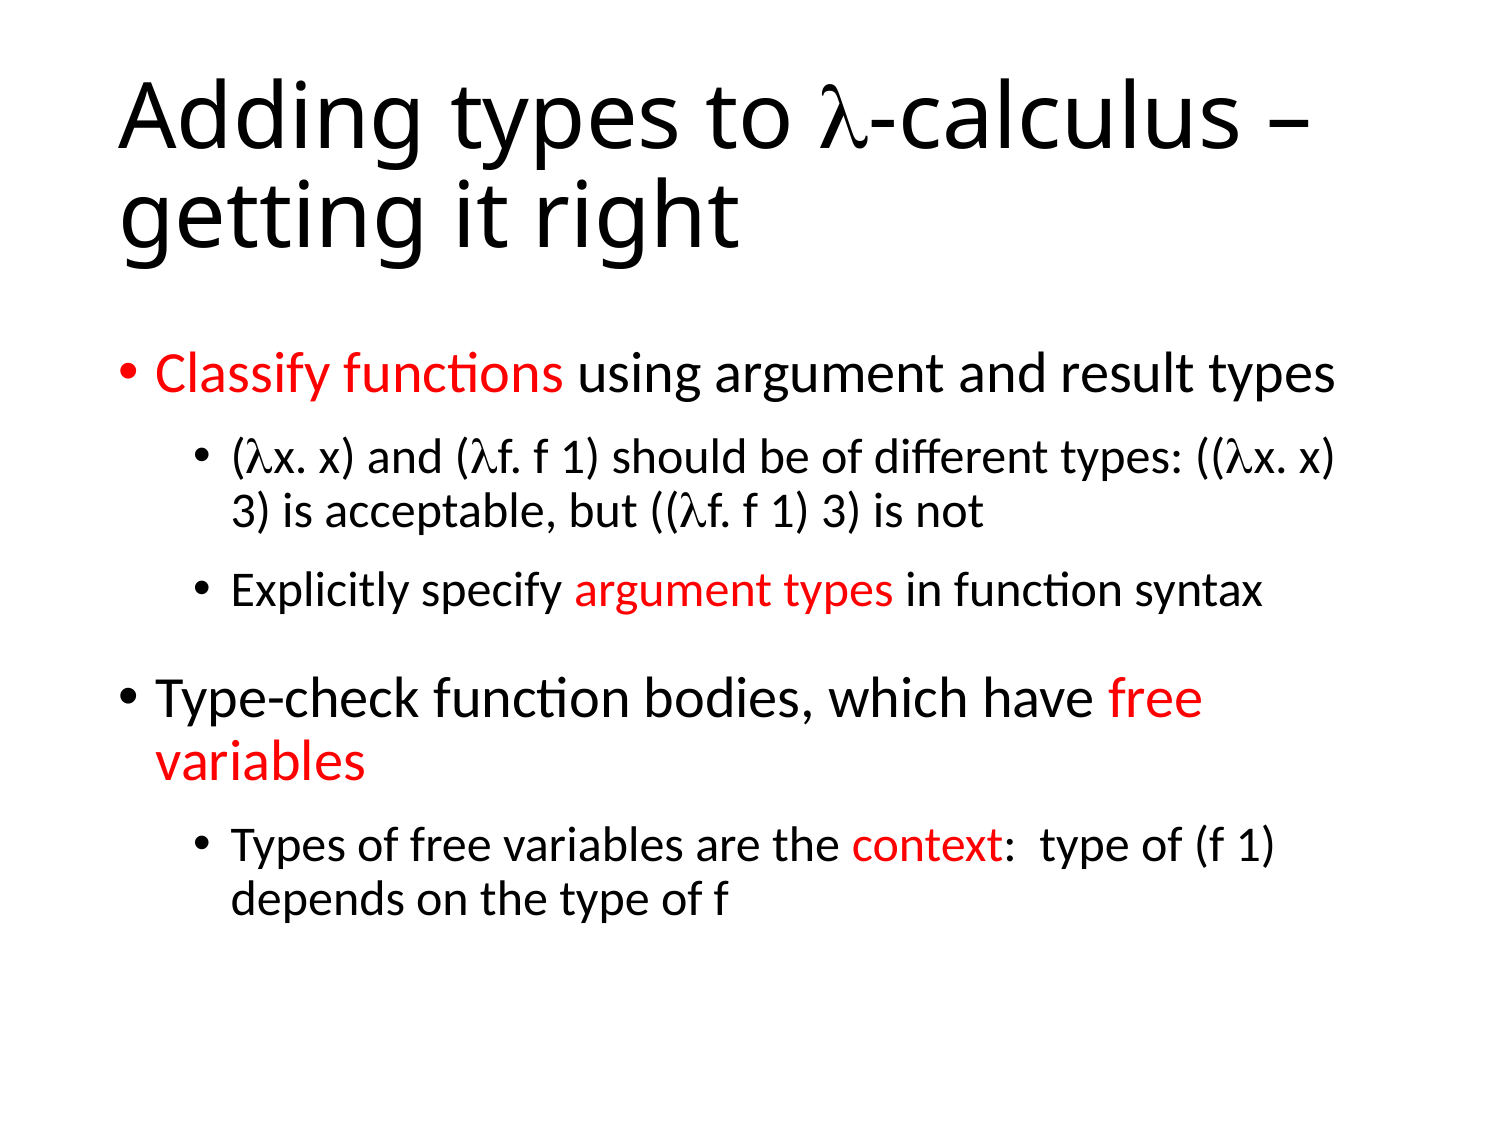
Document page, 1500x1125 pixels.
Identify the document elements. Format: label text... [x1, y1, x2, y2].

list Classify functions using argument and result types (x. x) and (f. f 1) should be of different types: ((x. x) 3) is acceptable, but ((f. f 1) 3) is not Explicitly specify argument types in function syntax Type-check function bodies, which have free variables Types of free variables are the context: type of (f 1) depends on the type of f [103, 335, 1397, 981]
title Adding types to -calculus – getting it right [103, 59, 1397, 278]
